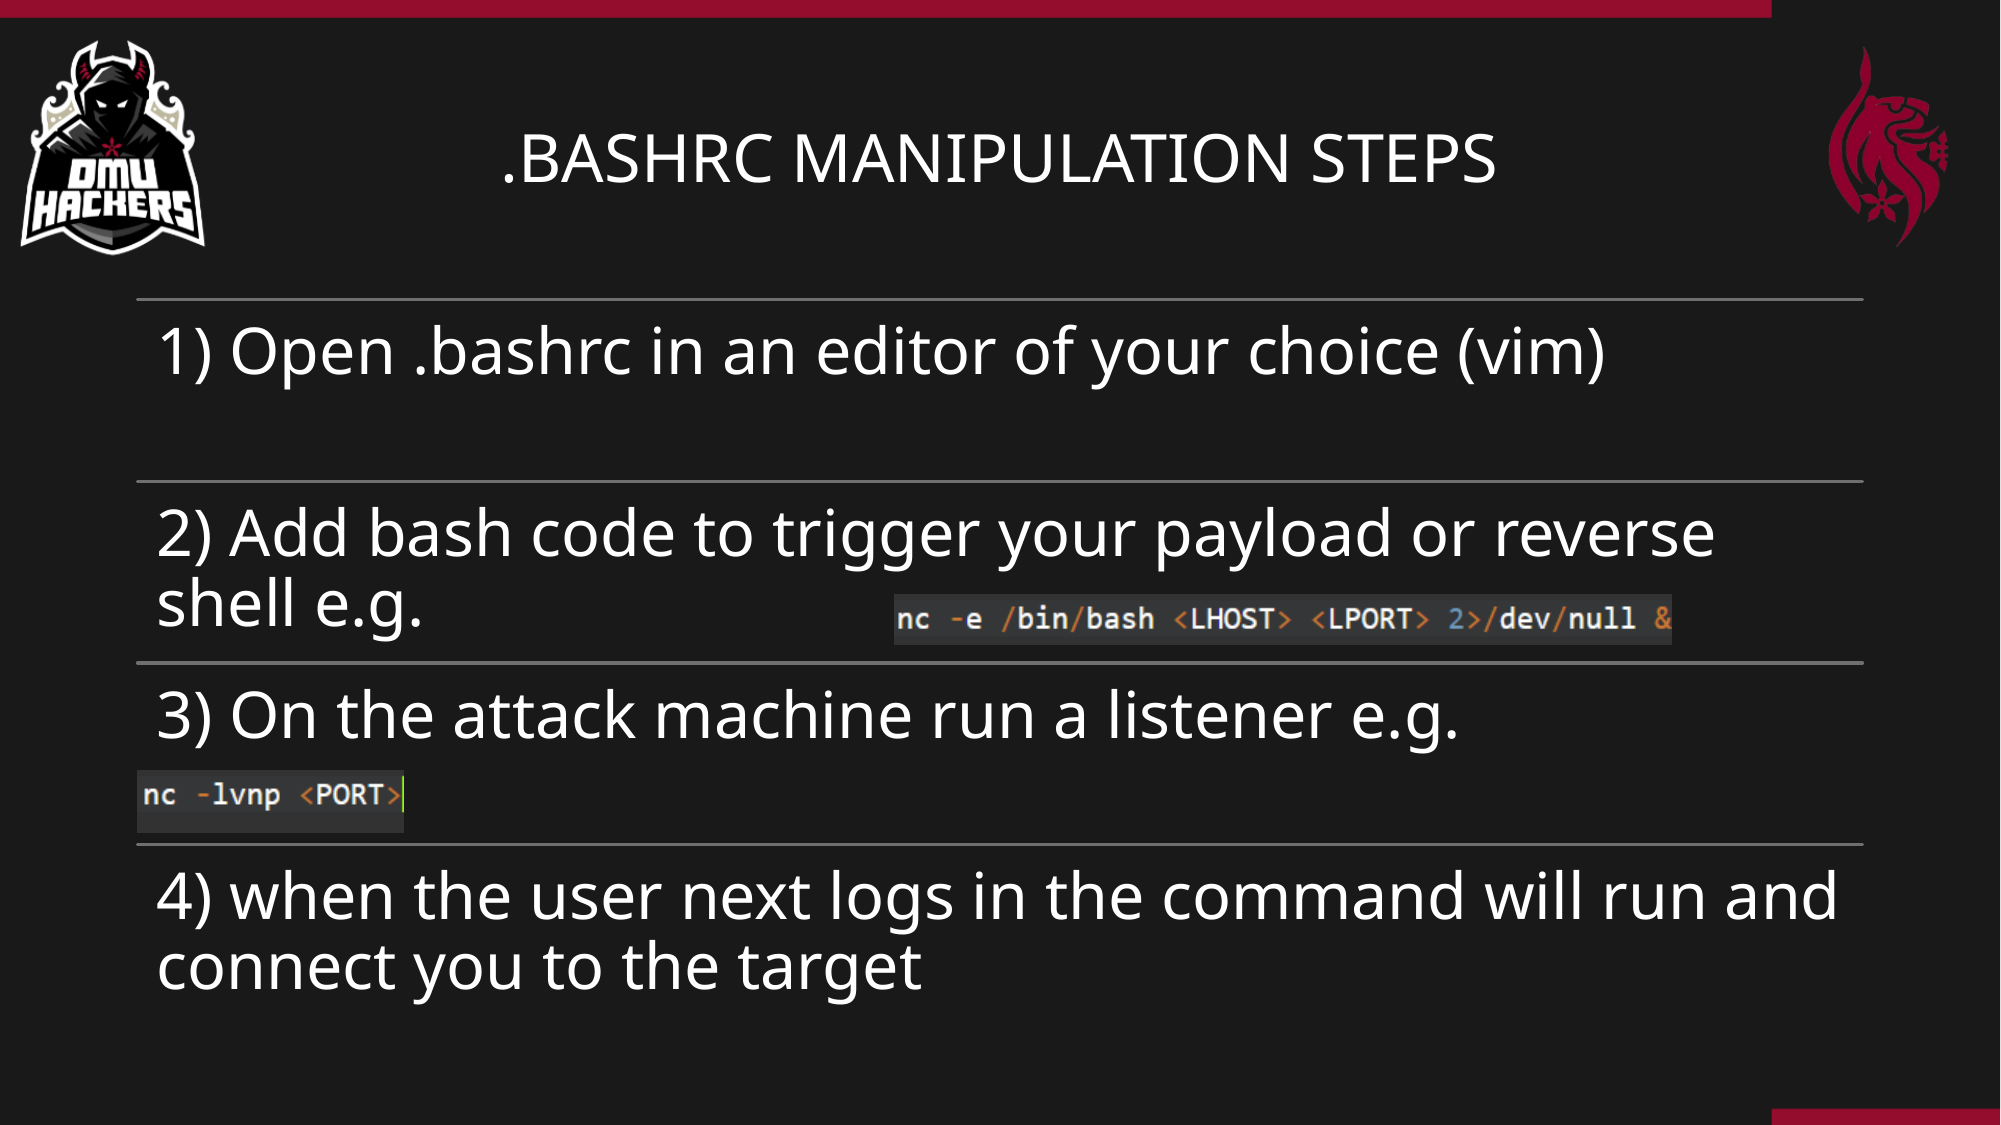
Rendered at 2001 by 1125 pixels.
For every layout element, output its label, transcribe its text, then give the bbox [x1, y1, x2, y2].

picture [0, 0, 2001, 1125]
title .BASHRC MANIPULATION STEPS [187, 0, 1813, 295]
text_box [137, 299, 1863, 1027]
picture [894, 594, 1672, 645]
